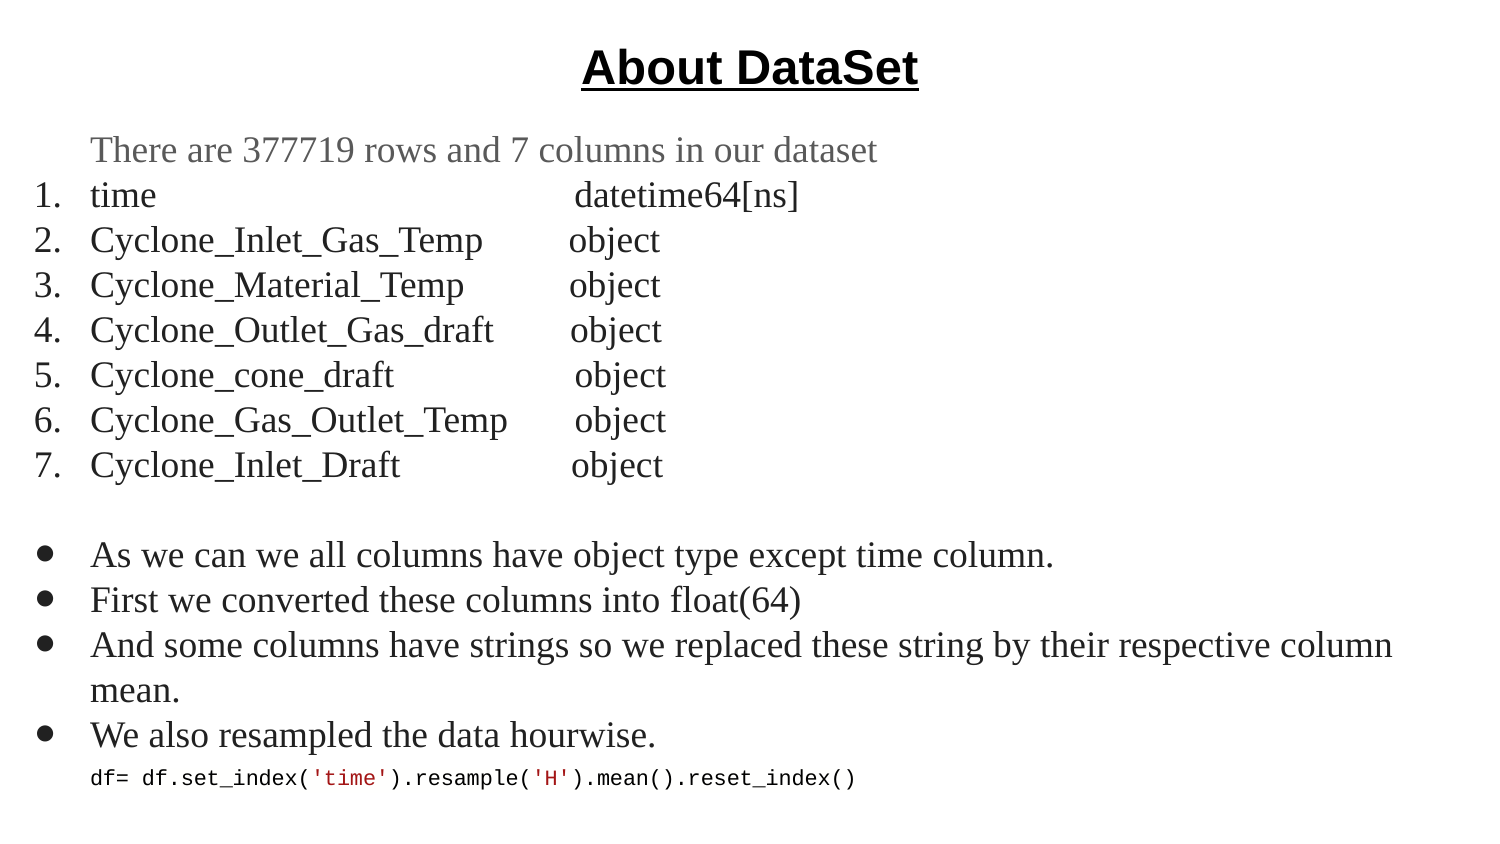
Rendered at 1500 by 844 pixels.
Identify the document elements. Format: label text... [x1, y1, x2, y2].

subtitle There are 377719 rows and 7 columns in our dataset time datetime64[ns] Cyclone_Inlet_Gas_Temp object Cyclone_Material_Temp object Cyclone_Outlet_Gas_draft object Cyclone_cone_draft object Cyclone_Gas_Outlet_Temp object Cyclone_Inlet_Draft object As we can we all columns have object type except time column. First we converted these columns into float(64) And some columns have strings so we replaced these string by their respective column mean. We also resampled the data hourwise. df= df.set_index('time').resample('H').mean().reset_index() [0, 109, 1449, 830]
title About DataSet [51, 20, 1449, 109]
